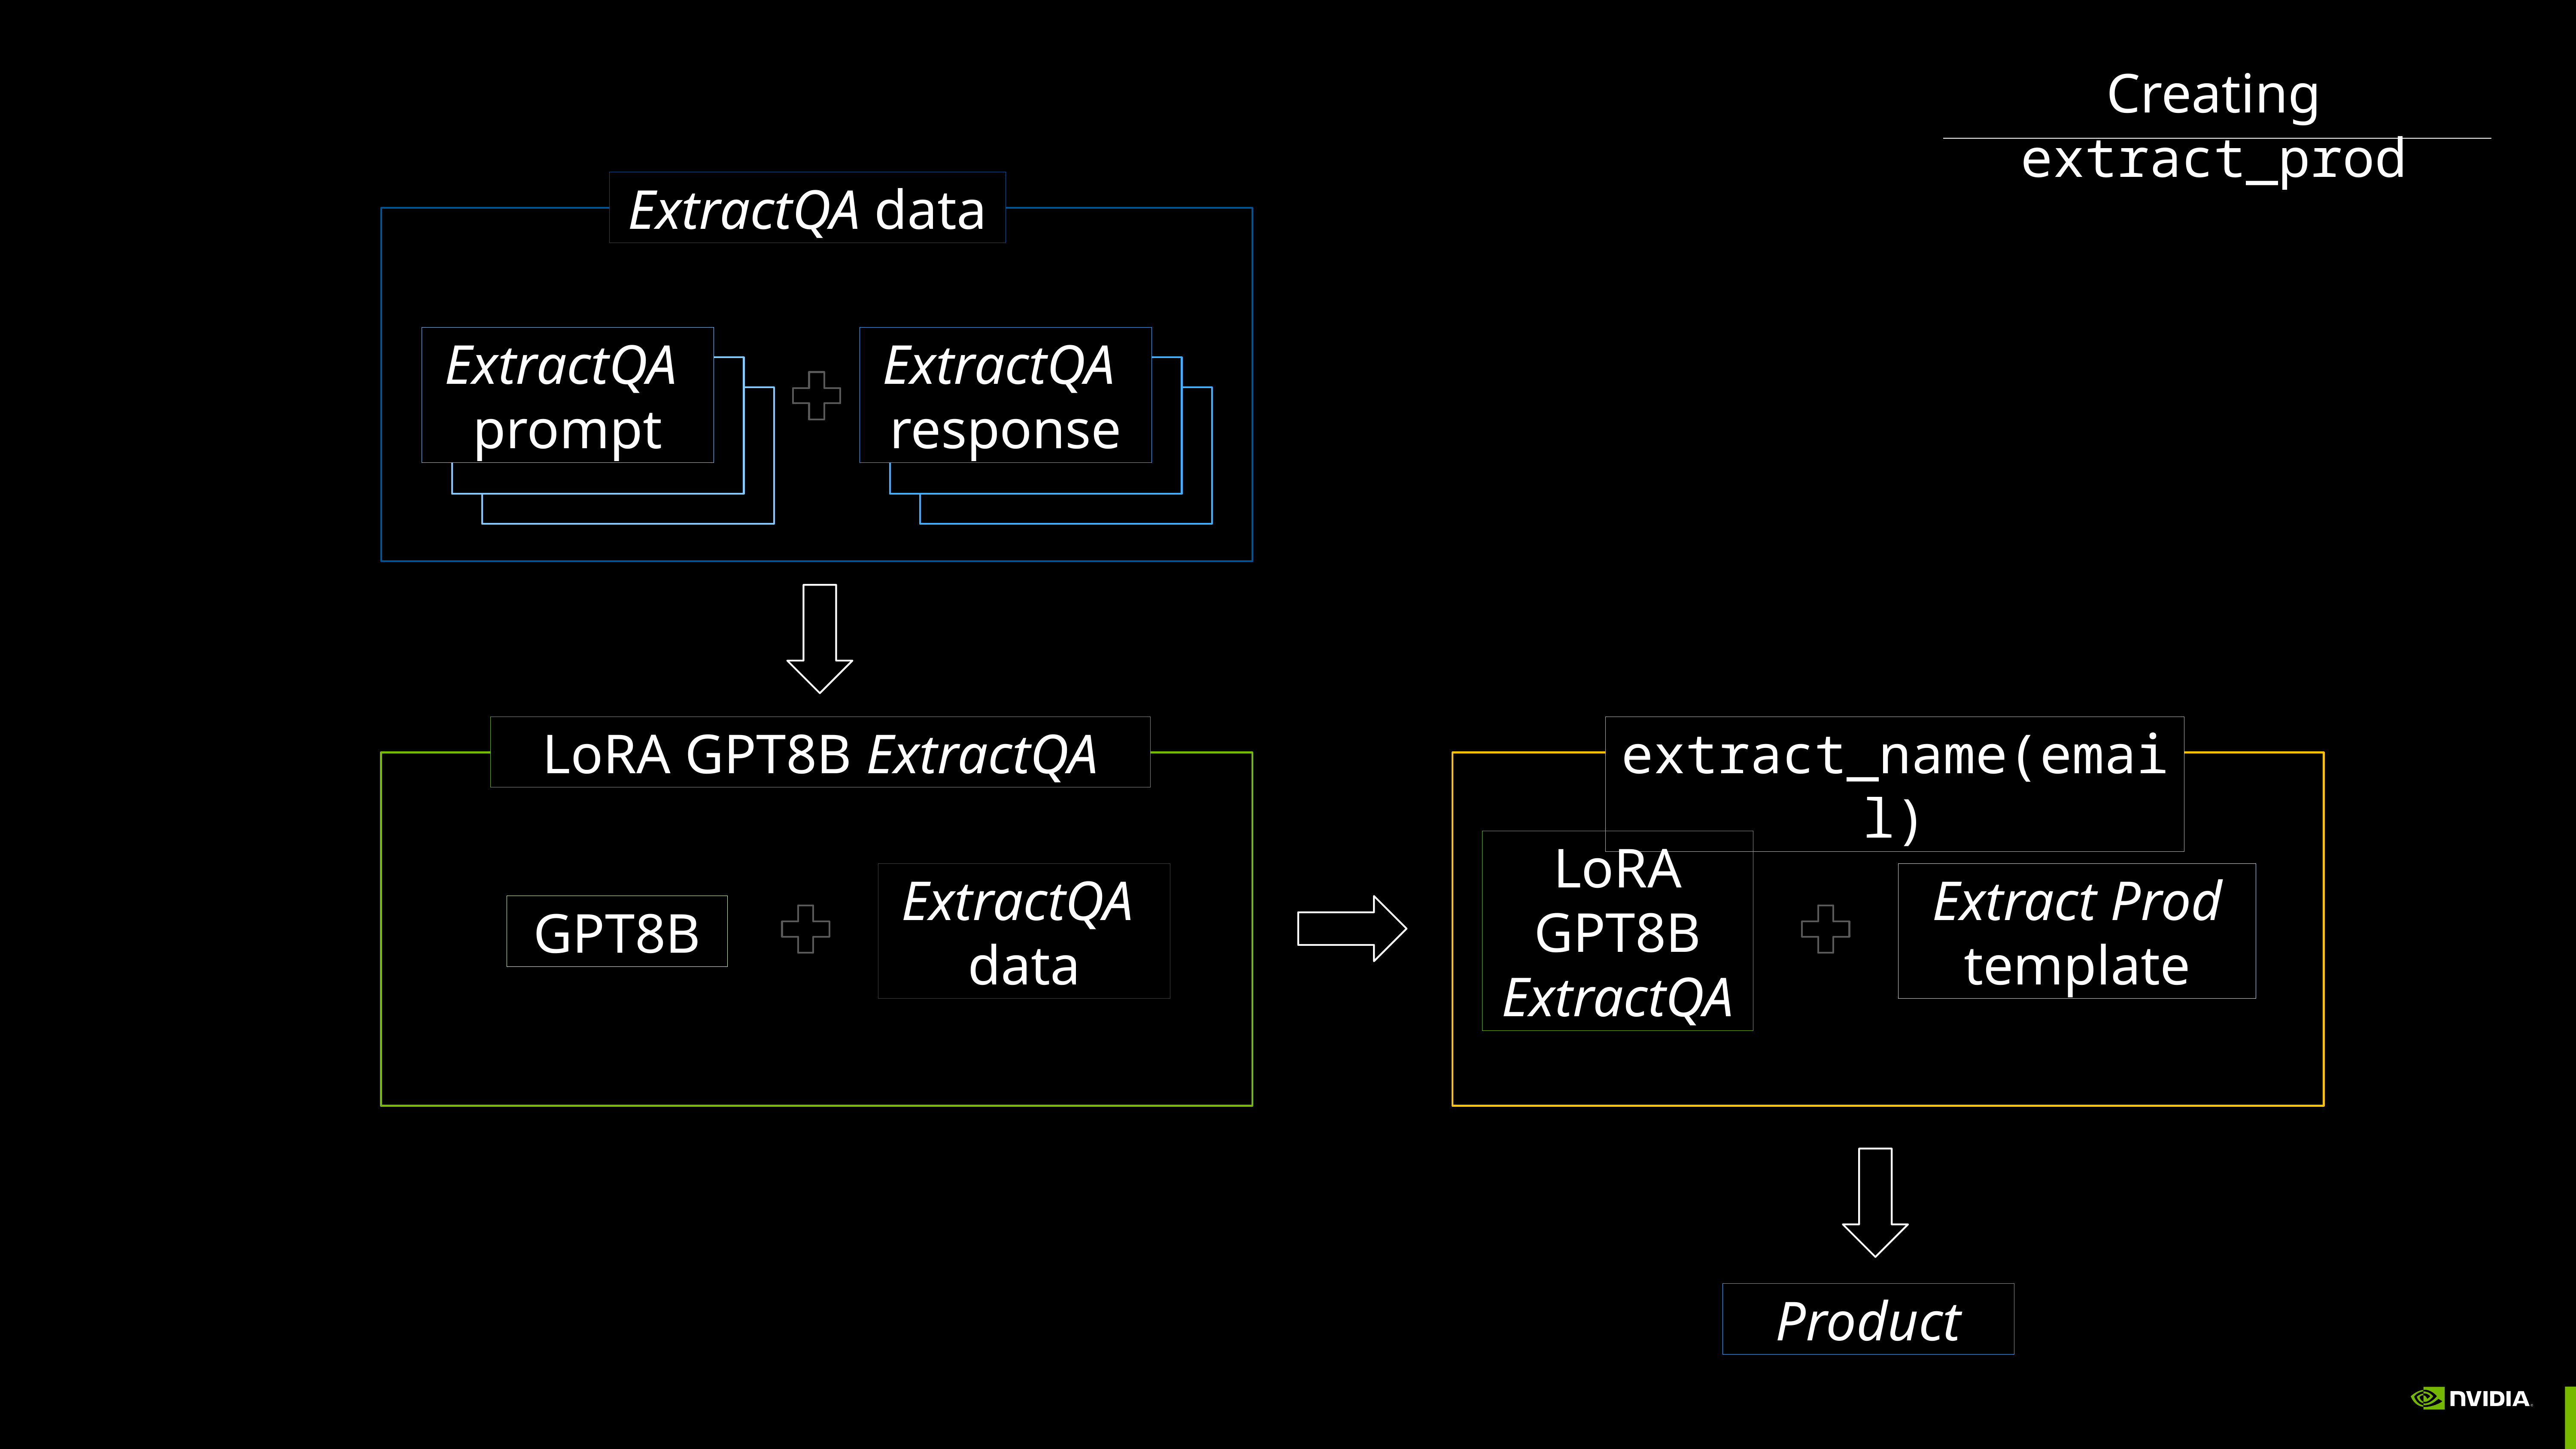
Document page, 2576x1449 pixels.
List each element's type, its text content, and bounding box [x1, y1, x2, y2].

text_box LoRA GPT8B ExtractQA [1482, 831, 1753, 1031]
text_box ExtractQA data [609, 172, 1006, 243]
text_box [381, 716, 1253, 1106]
text_box [786, 584, 854, 694]
text_box [1842, 1148, 1909, 1258]
text_box [380, 207, 1253, 562]
text_box [1297, 895, 1408, 962]
picture [2396, 1372, 2548, 1425]
text_box Product [1722, 1283, 2014, 1355]
text_box Creating extract_prod [1908, 55, 2520, 191]
text_box extract_name(email) [1605, 717, 2184, 852]
text_box Extract Prod template [1898, 863, 2256, 999]
text_box [1452, 751, 2325, 1107]
